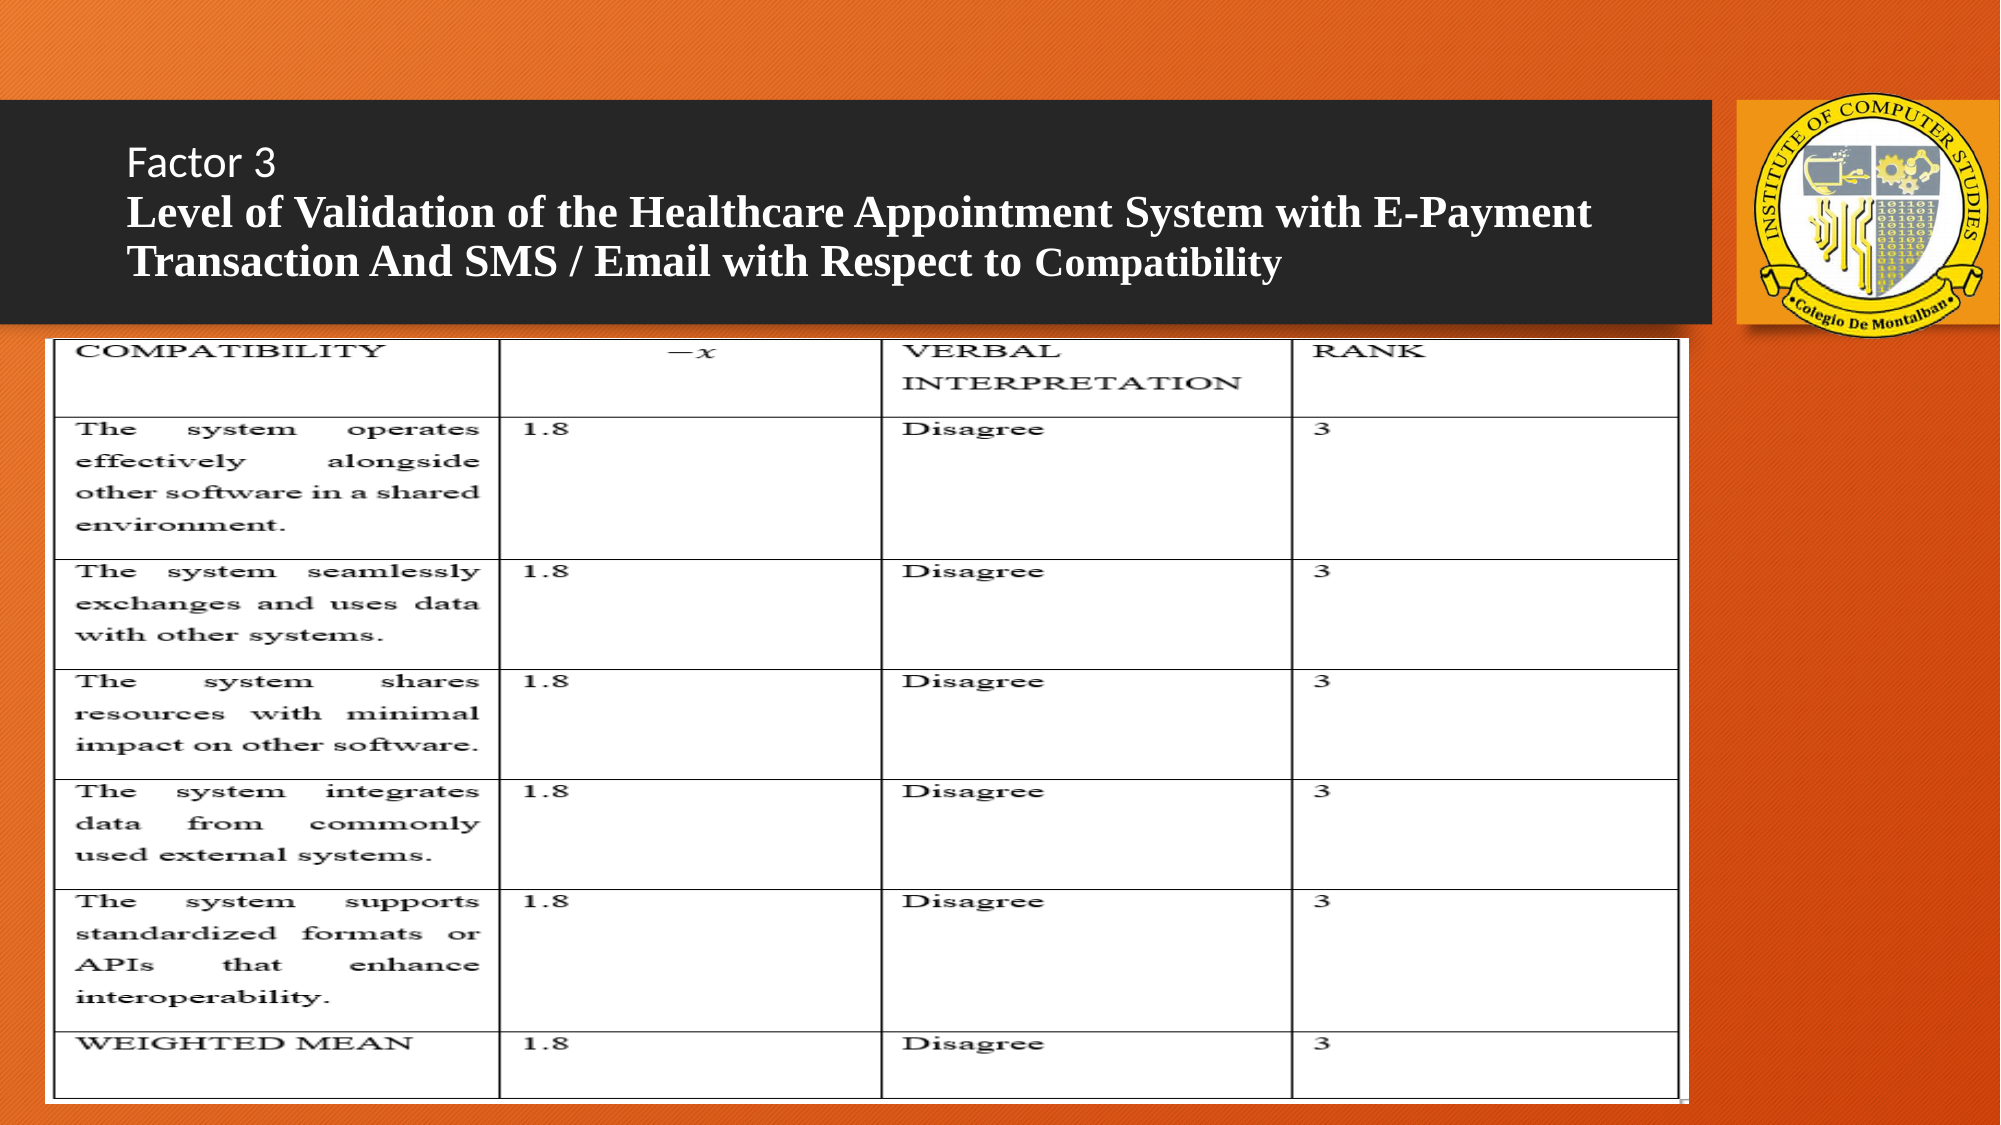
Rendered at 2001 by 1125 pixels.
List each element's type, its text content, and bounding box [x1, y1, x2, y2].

picture [1736, 91, 2000, 347]
title Factor 3 Level of Validation of the Healthcare Appointment System with E-Payment Transaction And SMS / Email with Respect to Compatibility [111, 123, 1689, 301]
picture [0, 325, 1713, 1104]
